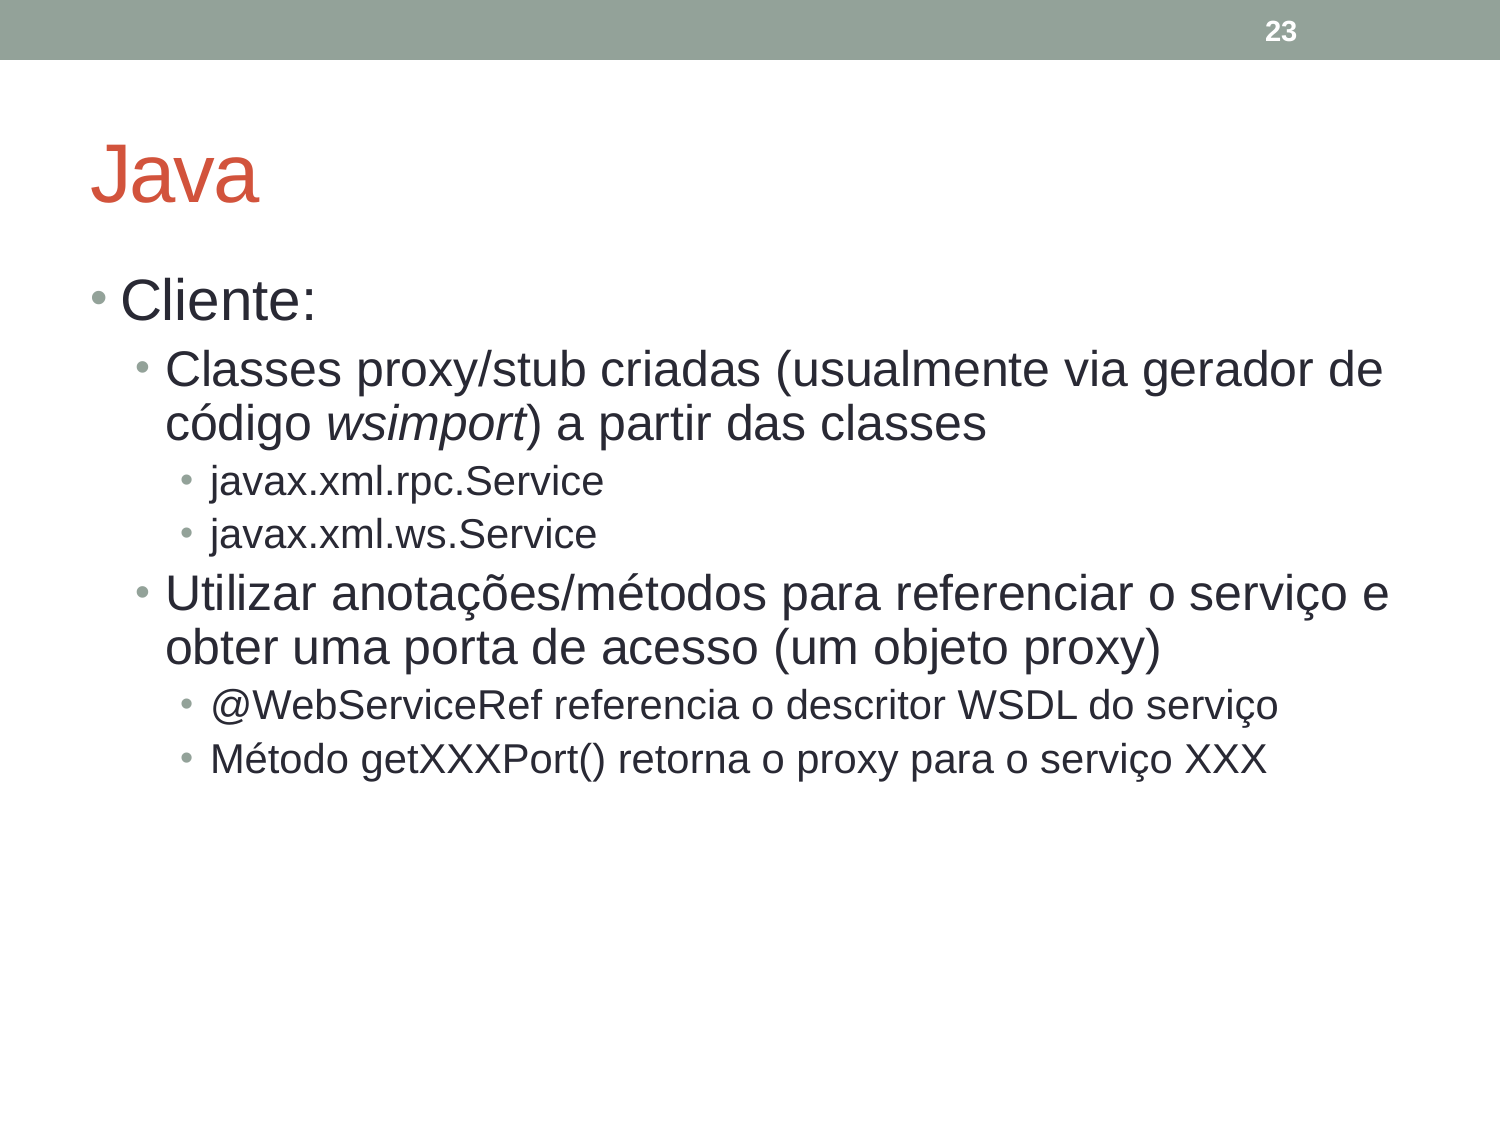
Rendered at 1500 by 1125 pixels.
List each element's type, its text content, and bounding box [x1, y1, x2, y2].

slide_number 23 [1250, 3, 1425, 57]
title Java [75, 87, 1425, 250]
list Cliente: Classes proxy/stub criadas (usualmente via gerador de código wsimport) a partir das classes javax.xml.rpc.Service javax.xml.ws.Service Utilizar anotações/métodos para referenciar o serviço e obter uma porta de acesso (um objeto proxy) @WebServiceRef referencia o descritor WSDL do serviço Método getXXXPort() retorna o proxy para o serviço XXX [75, 262, 1425, 1063]
